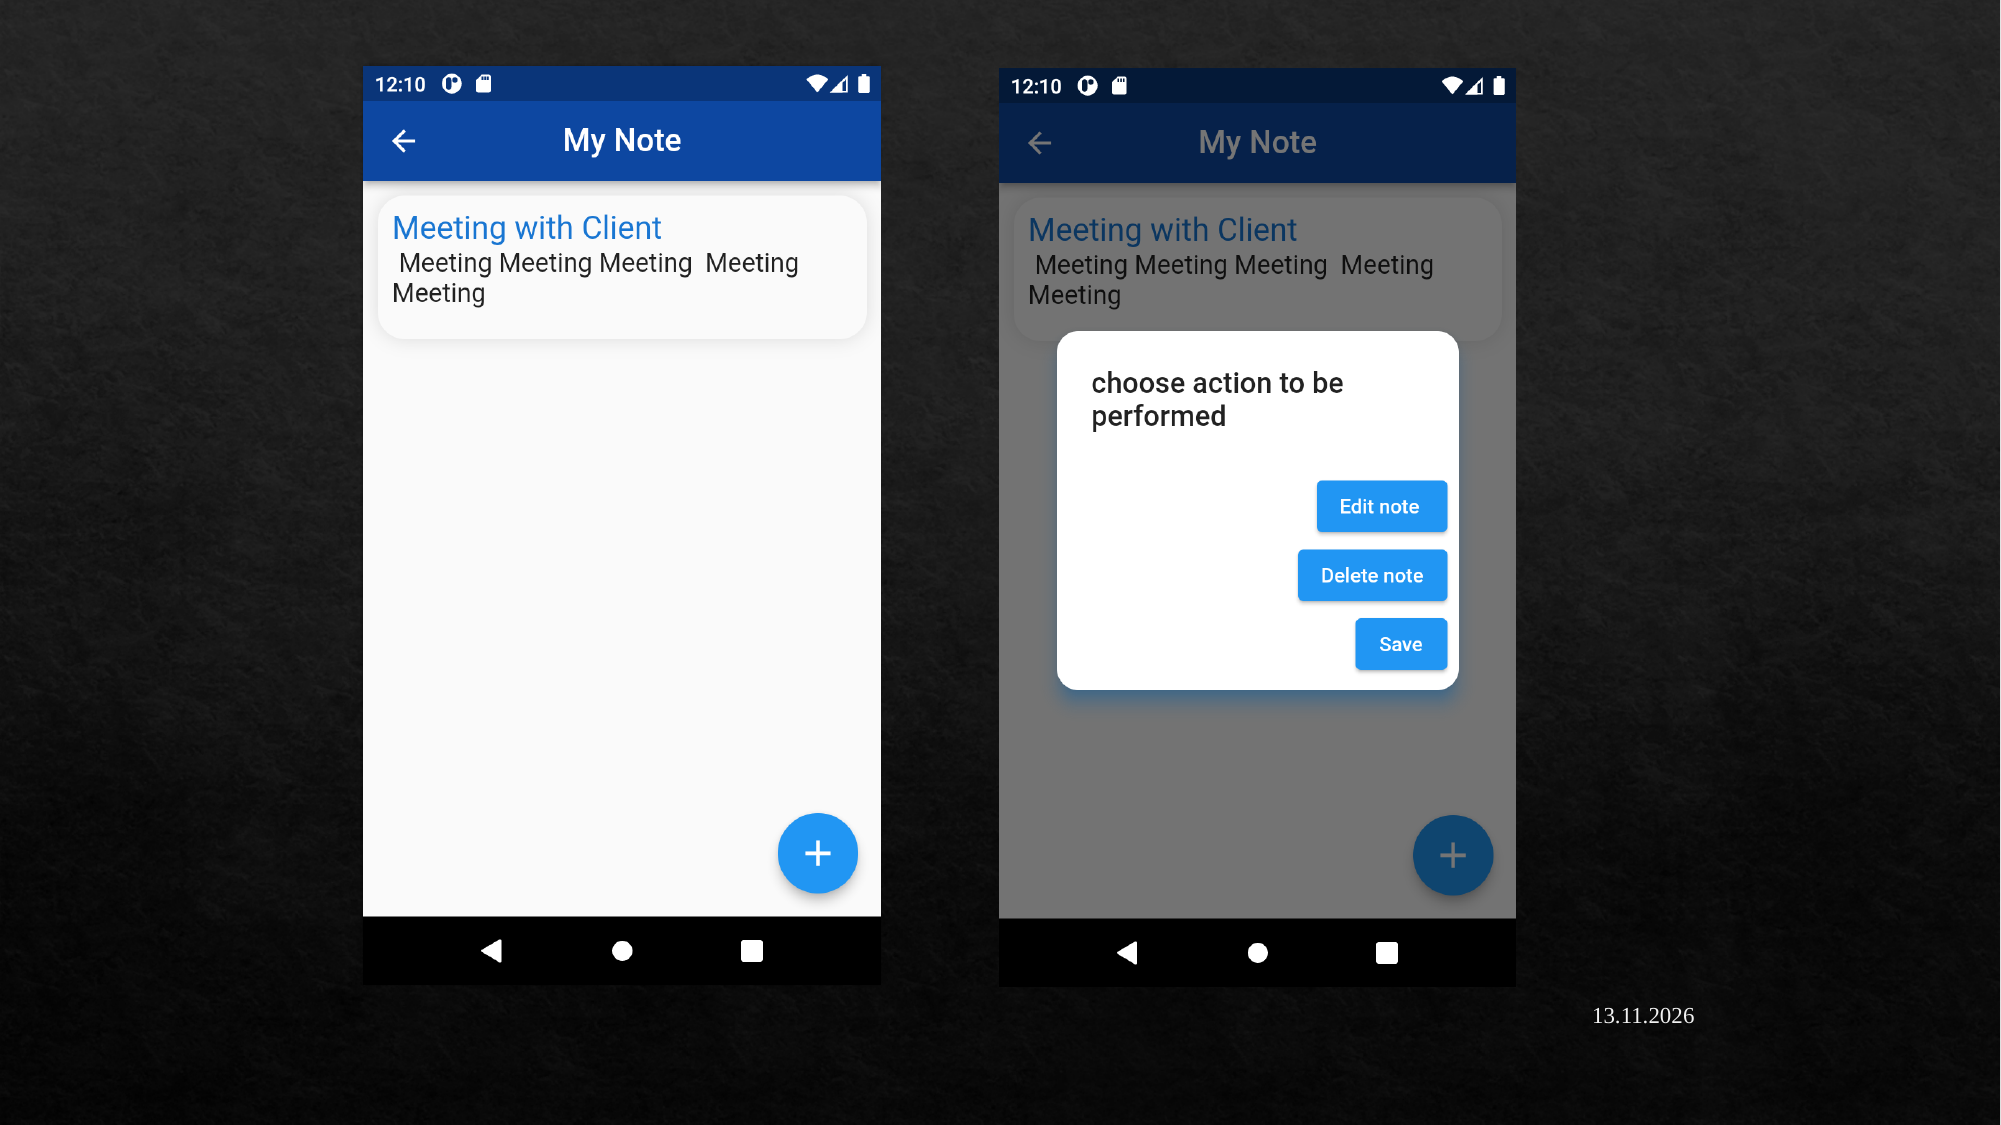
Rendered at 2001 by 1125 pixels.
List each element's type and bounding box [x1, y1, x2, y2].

list [363, 65, 881, 985]
picture [998, 68, 1516, 987]
slide_number [1259, 984, 1710, 1045]
